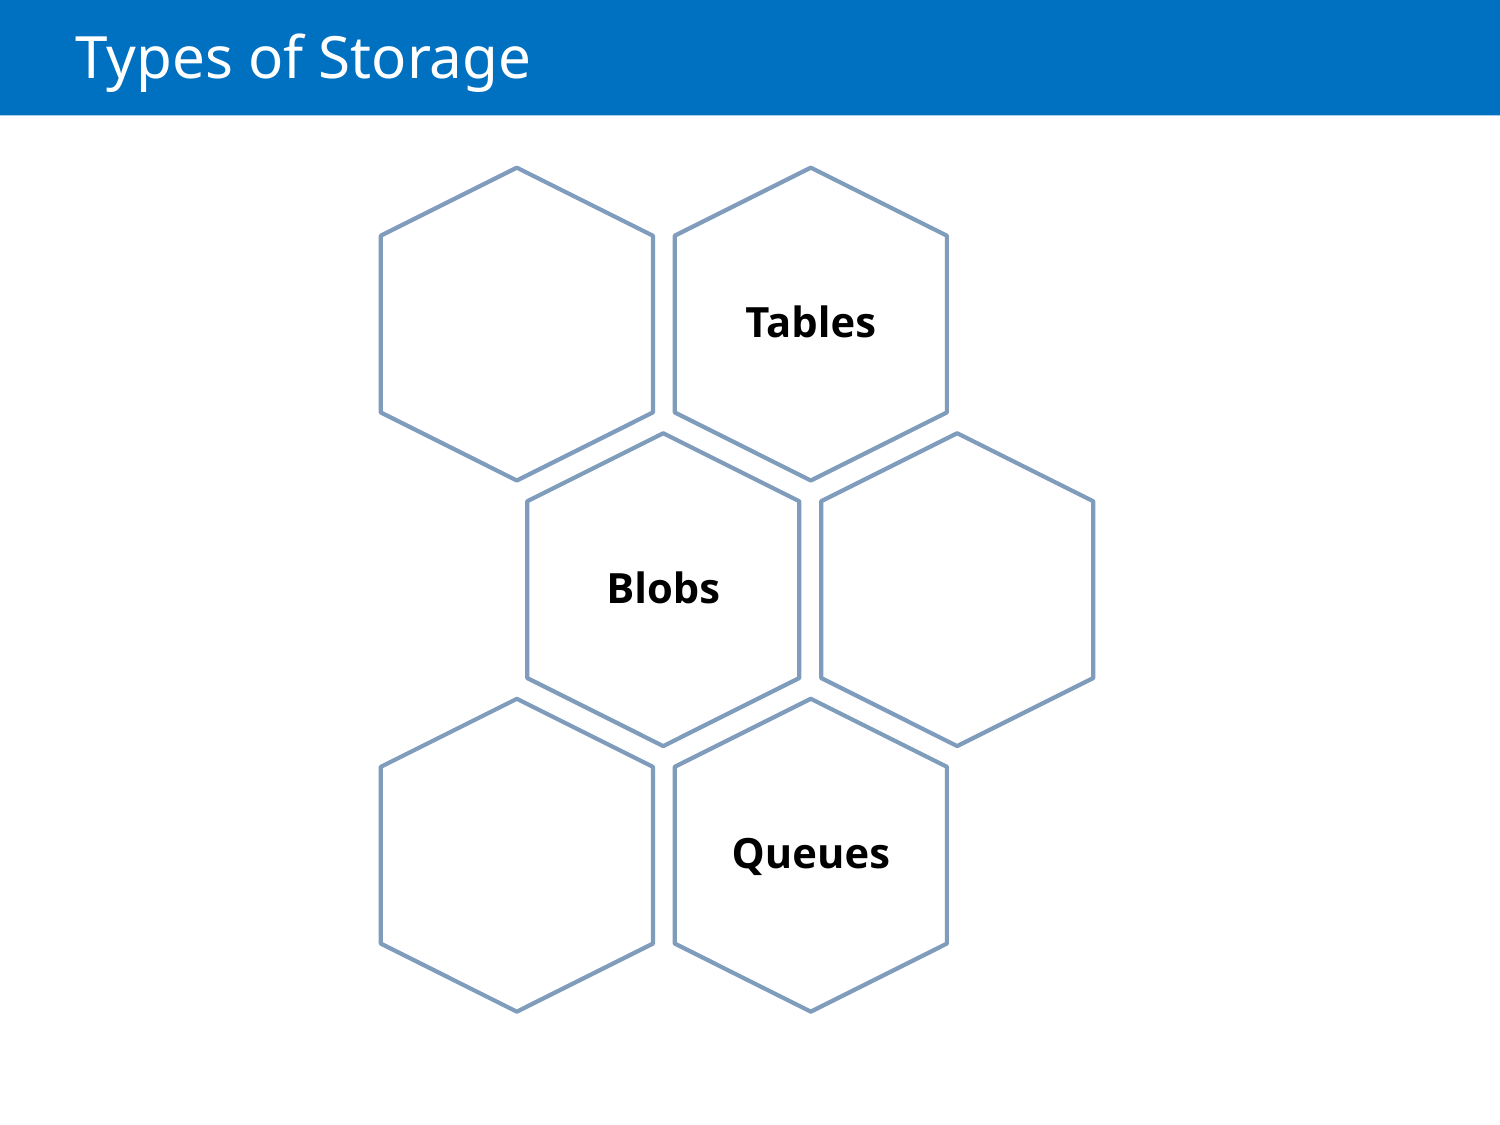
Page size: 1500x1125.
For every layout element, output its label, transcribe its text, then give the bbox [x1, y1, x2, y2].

title Types of Storage [75, 0, 1351, 122]
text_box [74, 167, 1408, 1013]
